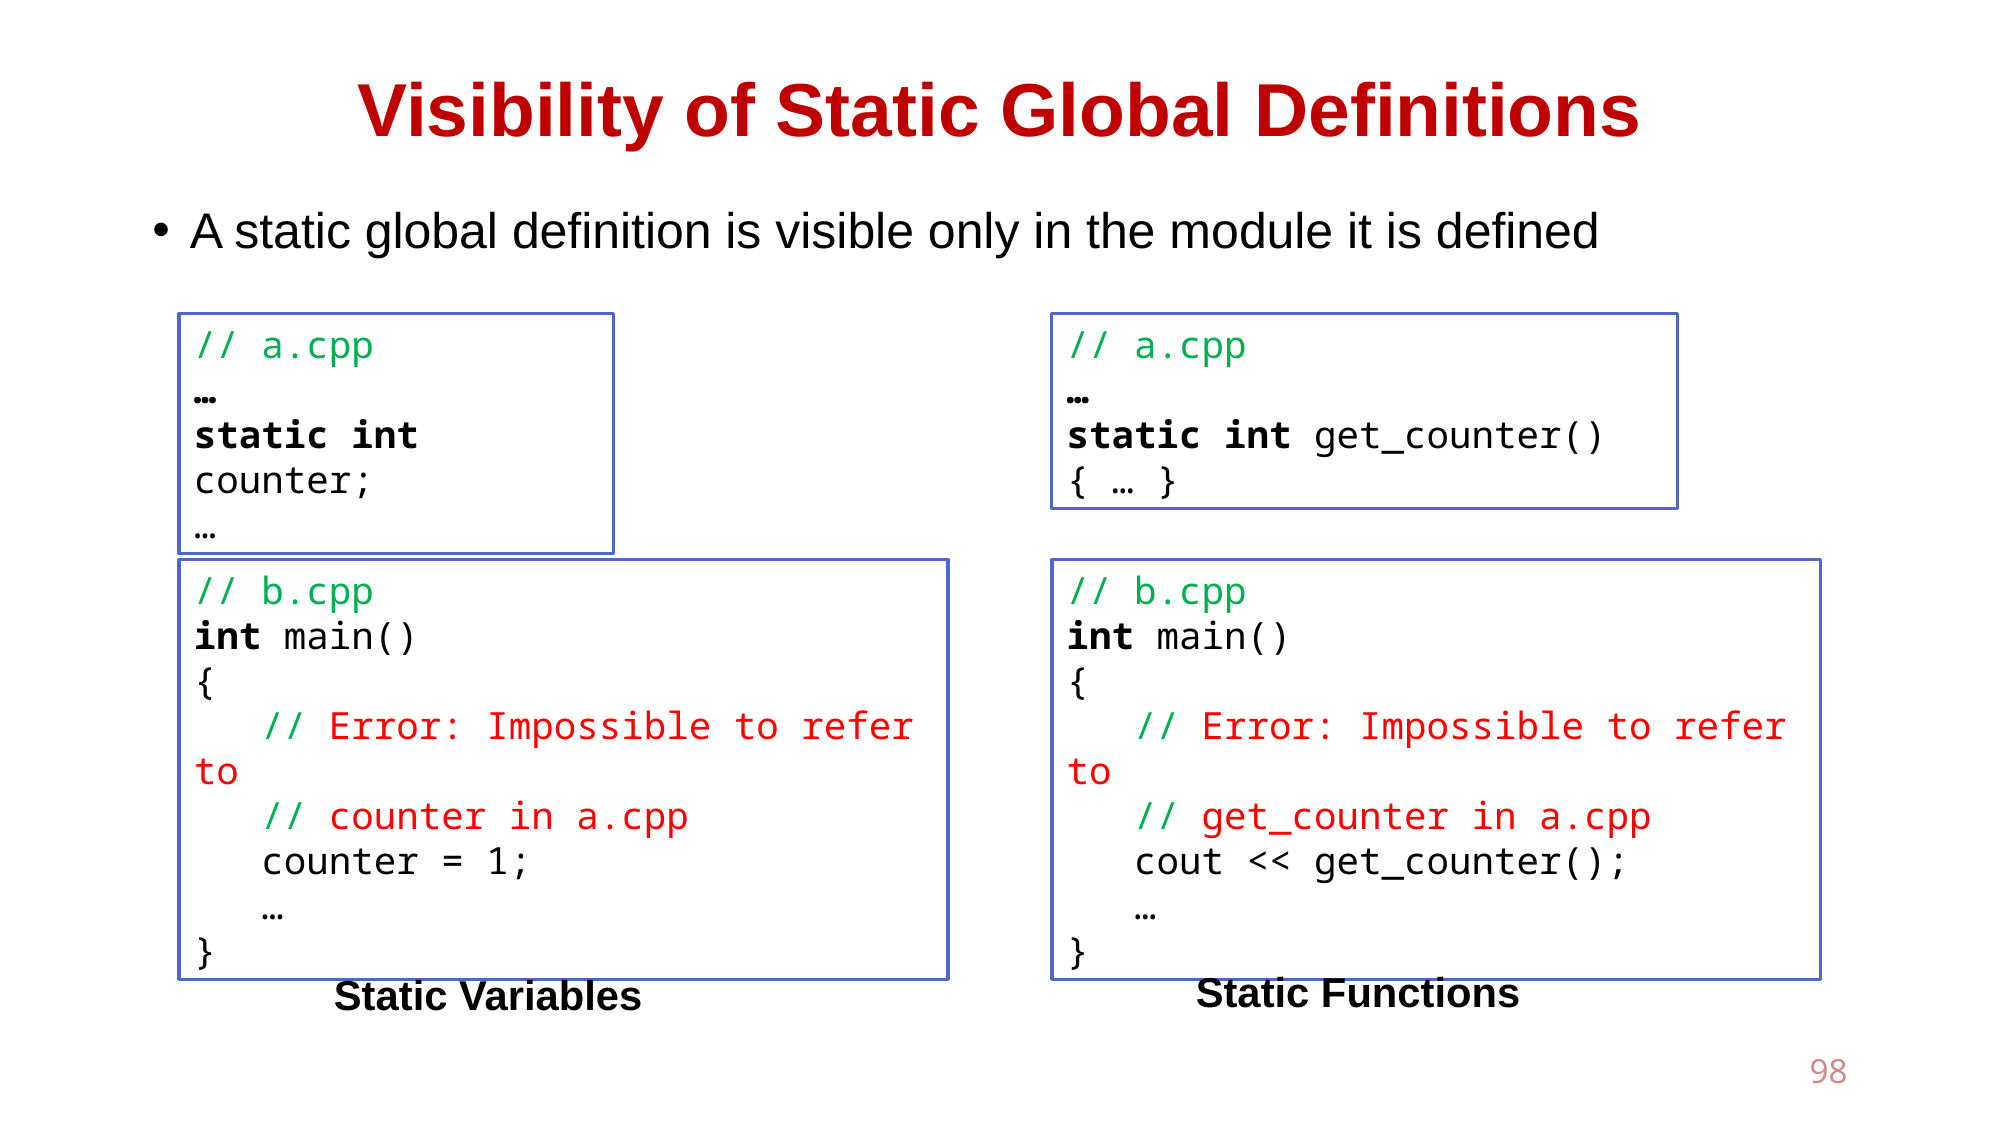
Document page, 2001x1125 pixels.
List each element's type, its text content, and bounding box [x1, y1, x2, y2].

text_box // a.cpp … static int counter; … [178, 313, 614, 554]
text_box // a.cpp … static int get_counter() { … } [1051, 313, 1678, 509]
text_box Static Variables [319, 961, 725, 1027]
text_box Static Functions [1180, 958, 1957, 1024]
list A static global definition is visible only in the module it is defined [137, 197, 1863, 1025]
text_box // b.cpp int main() { // Error: Impossible to refer to // counter in a.cpp counter = 1; … } [179, 559, 948, 980]
text_box // b.cpp int main() { // Error: Impossible to refer to // get_counter in a.cpp cout << get_counter(); … } [1051, 559, 1821, 980]
title Visibility of Static Global Definitions [137, 59, 1863, 166]
slide_number 98 [1412, 1042, 1863, 1103]
